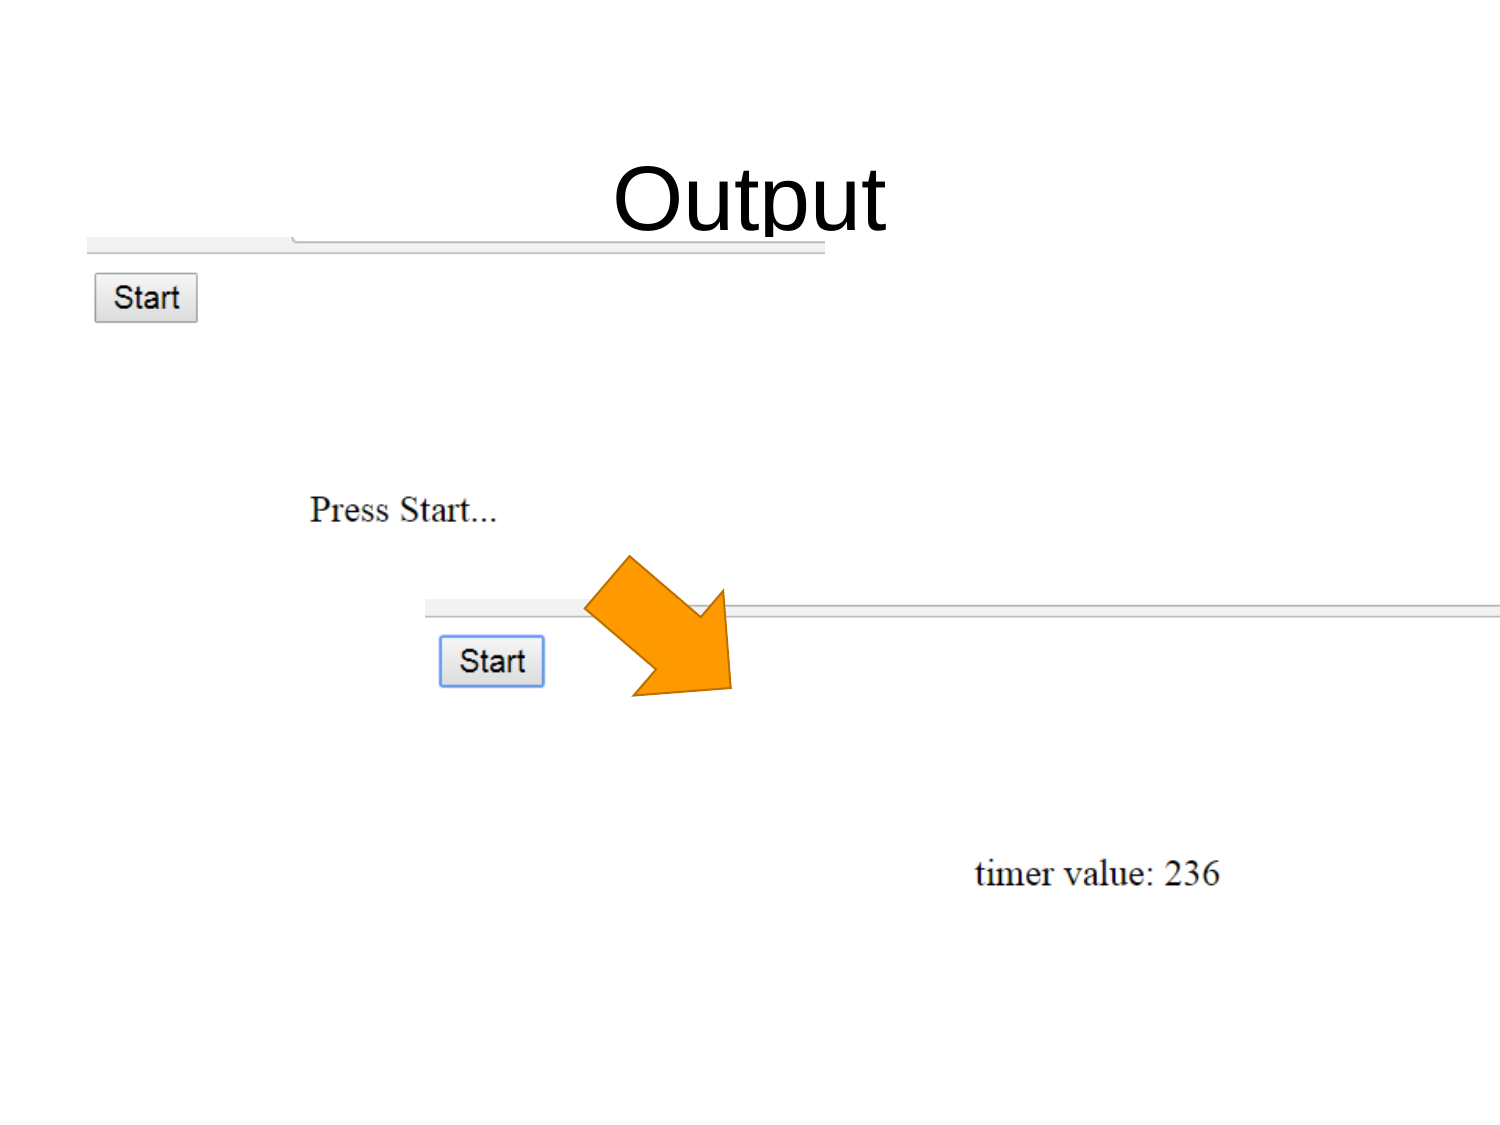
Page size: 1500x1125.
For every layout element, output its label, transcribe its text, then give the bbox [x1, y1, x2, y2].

title Output [112, 99, 1388, 288]
picture [87, 237, 1500, 1125]
